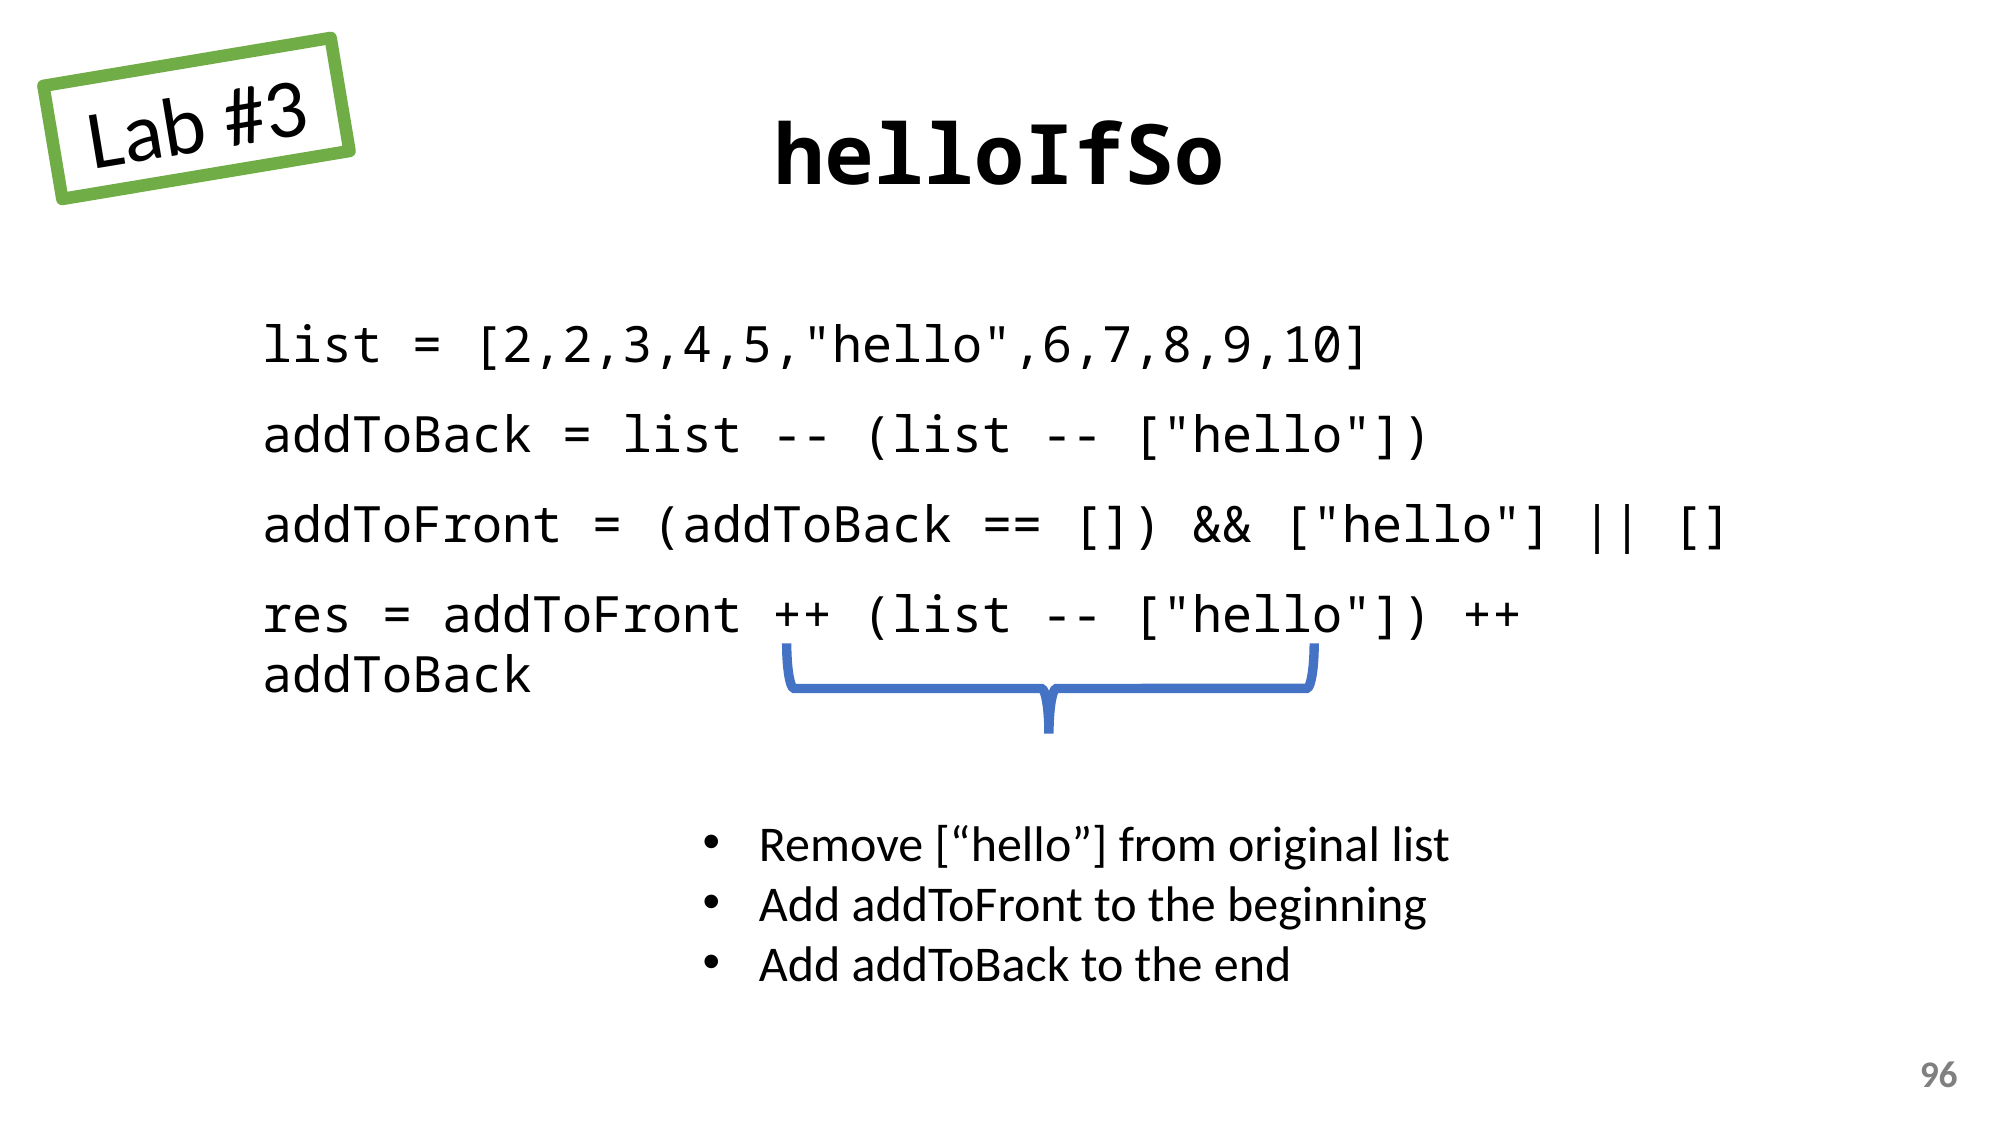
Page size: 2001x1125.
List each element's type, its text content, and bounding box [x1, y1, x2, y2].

text_box Remove [“hello”] from original list Add addToFront to the beginning Add addToBack to the end [687, 803, 1604, 999]
slide_number 96 [1522, 1042, 1973, 1103]
text_box Lab #3 [43, 37, 350, 199]
text_box list = [2,2,3,4,5,"hello",6,7,8,9,10] addToBack = list -- (list -- ["hello"]) addToFront = (addToBack == []) && ["hello"] || [] res = addToFront ++ (list -- ["hello"]) ++ addToBack [247, 304, 1782, 800]
text_box helloIfSo [356, 93, 1644, 209]
text_box [786, 643, 1315, 734]
